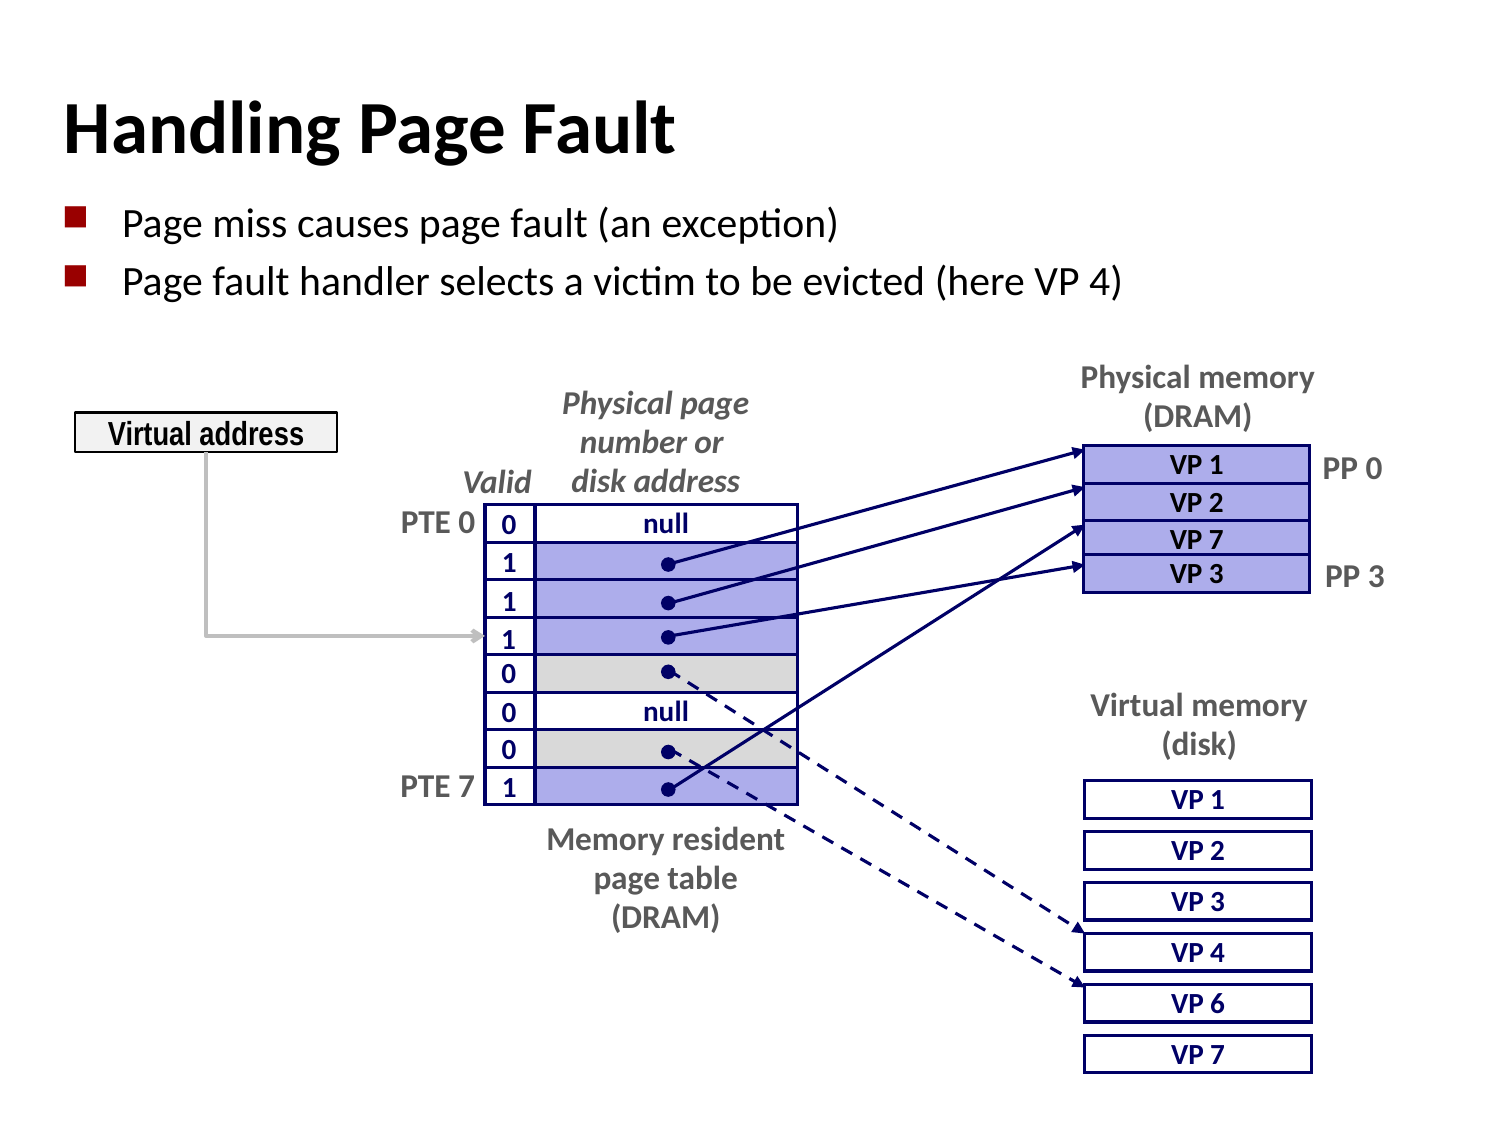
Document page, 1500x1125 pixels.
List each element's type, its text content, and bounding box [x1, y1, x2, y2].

text_box Physical memory (DRAM) [1065, 349, 1330, 444]
text_box [662, 558, 675, 571]
text_box [1066, 975, 1084, 988]
text_box null [535, 693, 798, 730]
text_box PP 3 [1310, 548, 1400, 603]
text_box [707, 730, 798, 767]
text_box [535, 730, 761, 767]
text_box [253, 404, 438, 684]
text_box [662, 596, 675, 610]
text_box PTE 7 [385, 758, 490, 814]
text_box 0 [486, 724, 532, 775]
text_box [670, 560, 1085, 637]
text_box VP 2 [1084, 831, 1312, 870]
text_box [662, 631, 675, 644]
text_box VP 2 [1083, 484, 1310, 521]
text_box VP 3 [1084, 882, 1312, 921]
text_box VP 7 [1084, 1035, 1312, 1073]
text_box 0 [491, 499, 532, 537]
text_box VP 7 [1083, 521, 1310, 554]
text_box VP 3 [1083, 554, 1310, 593]
text_box [535, 617, 798, 654]
text_box [675, 446, 1083, 563]
text_box VP 1 [1084, 780, 1312, 819]
text_box [662, 745, 675, 759]
text_box 1 [487, 537, 532, 576]
text_box 1 [487, 576, 532, 626]
text_box [1071, 921, 1085, 934]
text_box null [535, 504, 798, 542]
text_box [535, 654, 798, 693]
text_box Virtual memory (disk) [1075, 677, 1324, 772]
text_box 1 [490, 775, 532, 813]
text_box 0 [486, 687, 532, 724]
text_box [662, 665, 675, 679]
text_box Memory resident page table (DRAM) [531, 811, 801, 944]
title Handling Page Fault [48, 58, 1408, 188]
text_box Virtual address [75, 412, 248, 453]
text_box [535, 579, 798, 617]
text_box VP 4 [1084, 933, 1312, 971]
text_box [675, 484, 1083, 602]
text_box [531, 617, 535, 654]
text_box Physical page number or disk address [547, 375, 765, 508]
list Page miss causes page fault (an exception) Page fault handler selects a victim to be evicted (here VP 4) [50, 188, 1414, 313]
text_box VP 1 [1083, 445, 1310, 484]
text_box [535, 542, 798, 579]
text_box 1 [486, 614, 531, 648]
text_box PTE 0 [442, 494, 491, 549]
text_box [999, 524, 1085, 579]
text_box 0 [486, 648, 531, 687]
text_box VP 6 [1084, 984, 1312, 1022]
text_box [531, 654, 535, 693]
text_box [662, 783, 675, 796]
text_box Valid [447, 454, 560, 509]
text_box PP 0 [1307, 440, 1398, 495]
text_box [535, 767, 798, 805]
